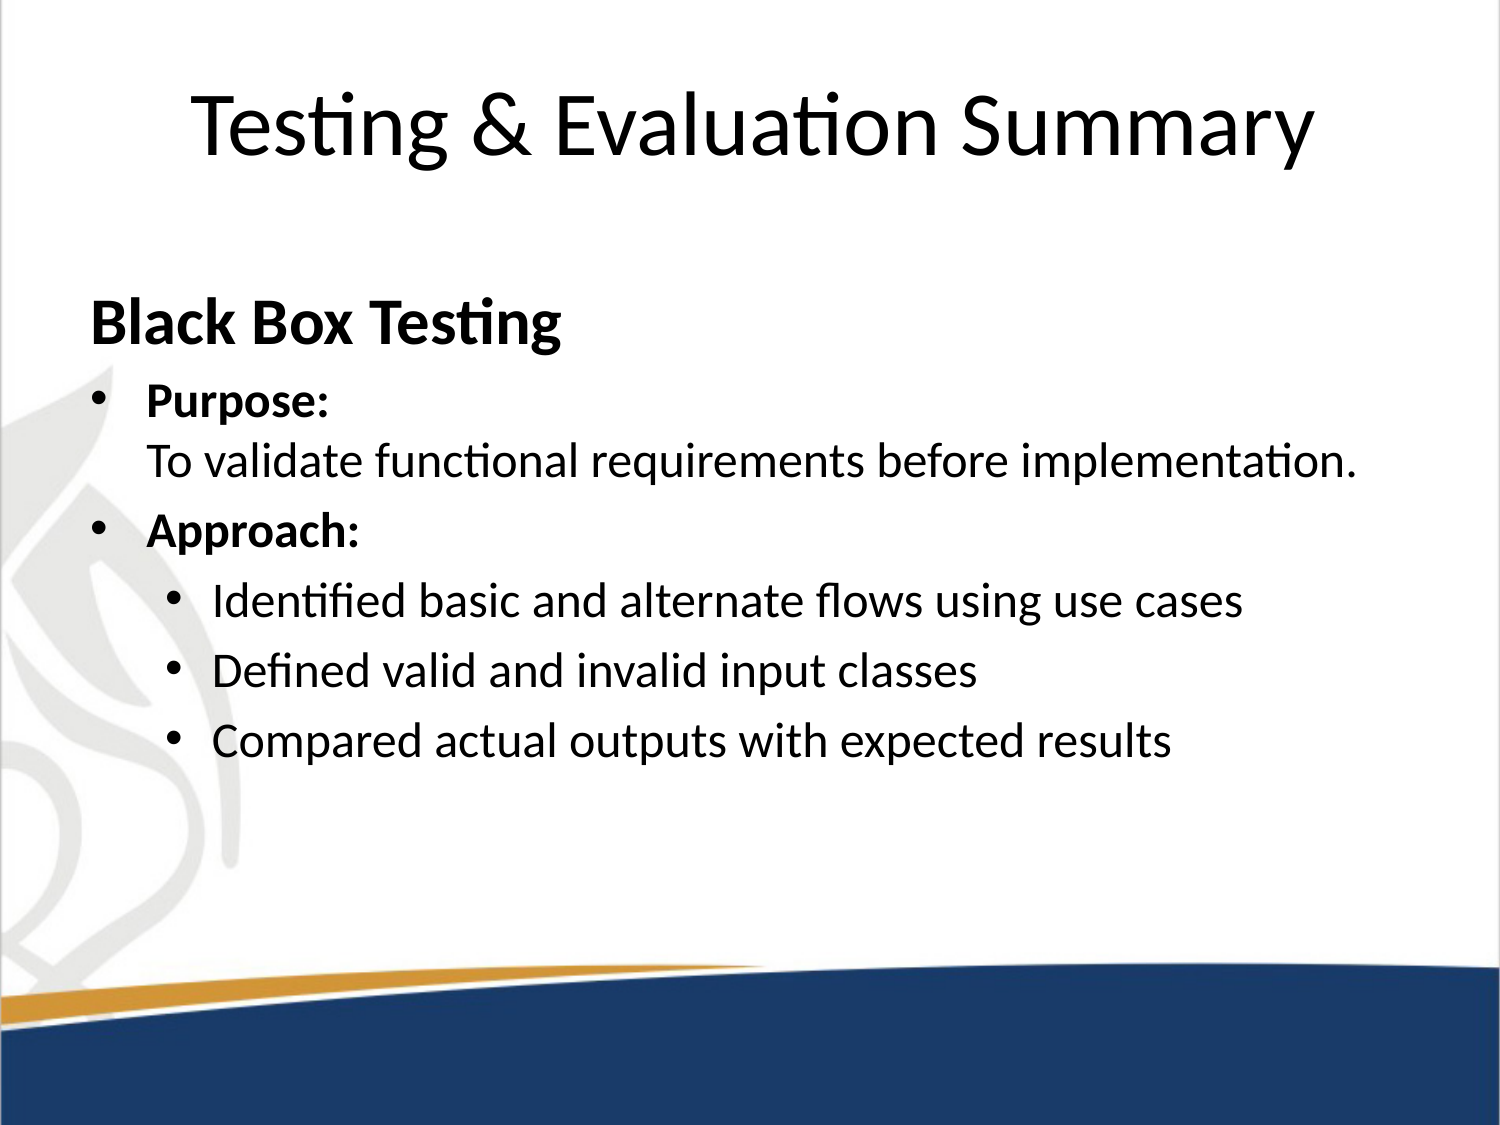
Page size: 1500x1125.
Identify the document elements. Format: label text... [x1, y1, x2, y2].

title Testing & Evaluation Summary [78, 24, 1429, 213]
list Black Box Testing Purpose: To validate functional requirements before implementation. Approach: Identified basic and alternate flows using use cases Defined valid and invalid input classes Compared actual outputs with expected results [75, 176, 1425, 949]
picture [0, 0, 1500, 1125]
